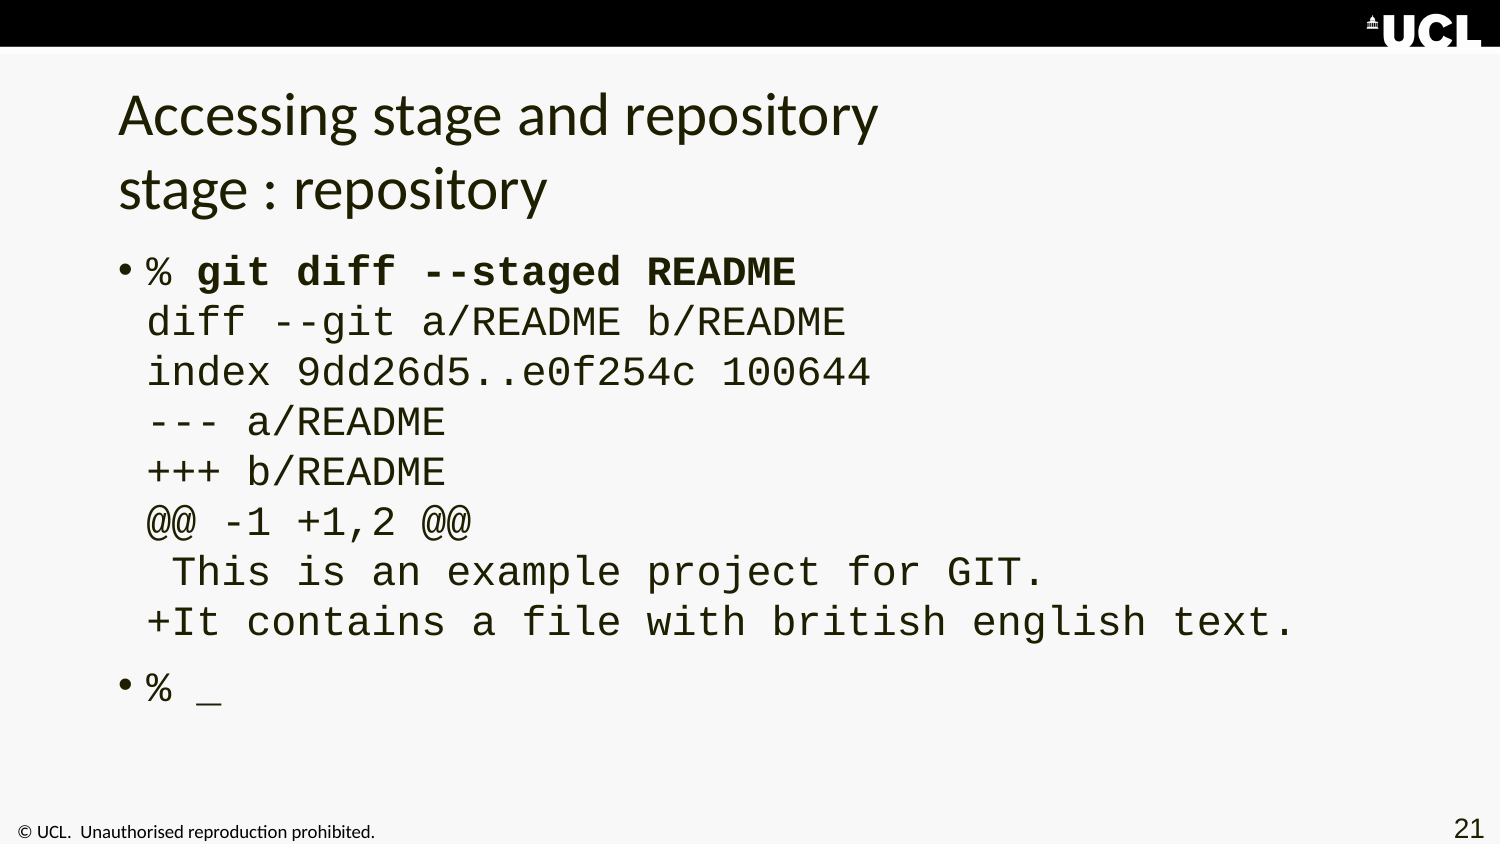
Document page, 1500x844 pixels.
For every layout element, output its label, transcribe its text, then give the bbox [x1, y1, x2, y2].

slide_number 21 [1400, 804, 1500, 844]
list % git diff --staged README diff --git a/README b/README index 9dd26d5..e0f254c 100644 --- a/README +++ b/README @@ -1 +1,2 @@ This is an example project for GIT. +It contains a file with british english text. % _ [103, 236, 1397, 804]
picture [0, 0, 1500, 844]
title Accessing stage and repository stage : repository [103, 66, 1397, 230]
